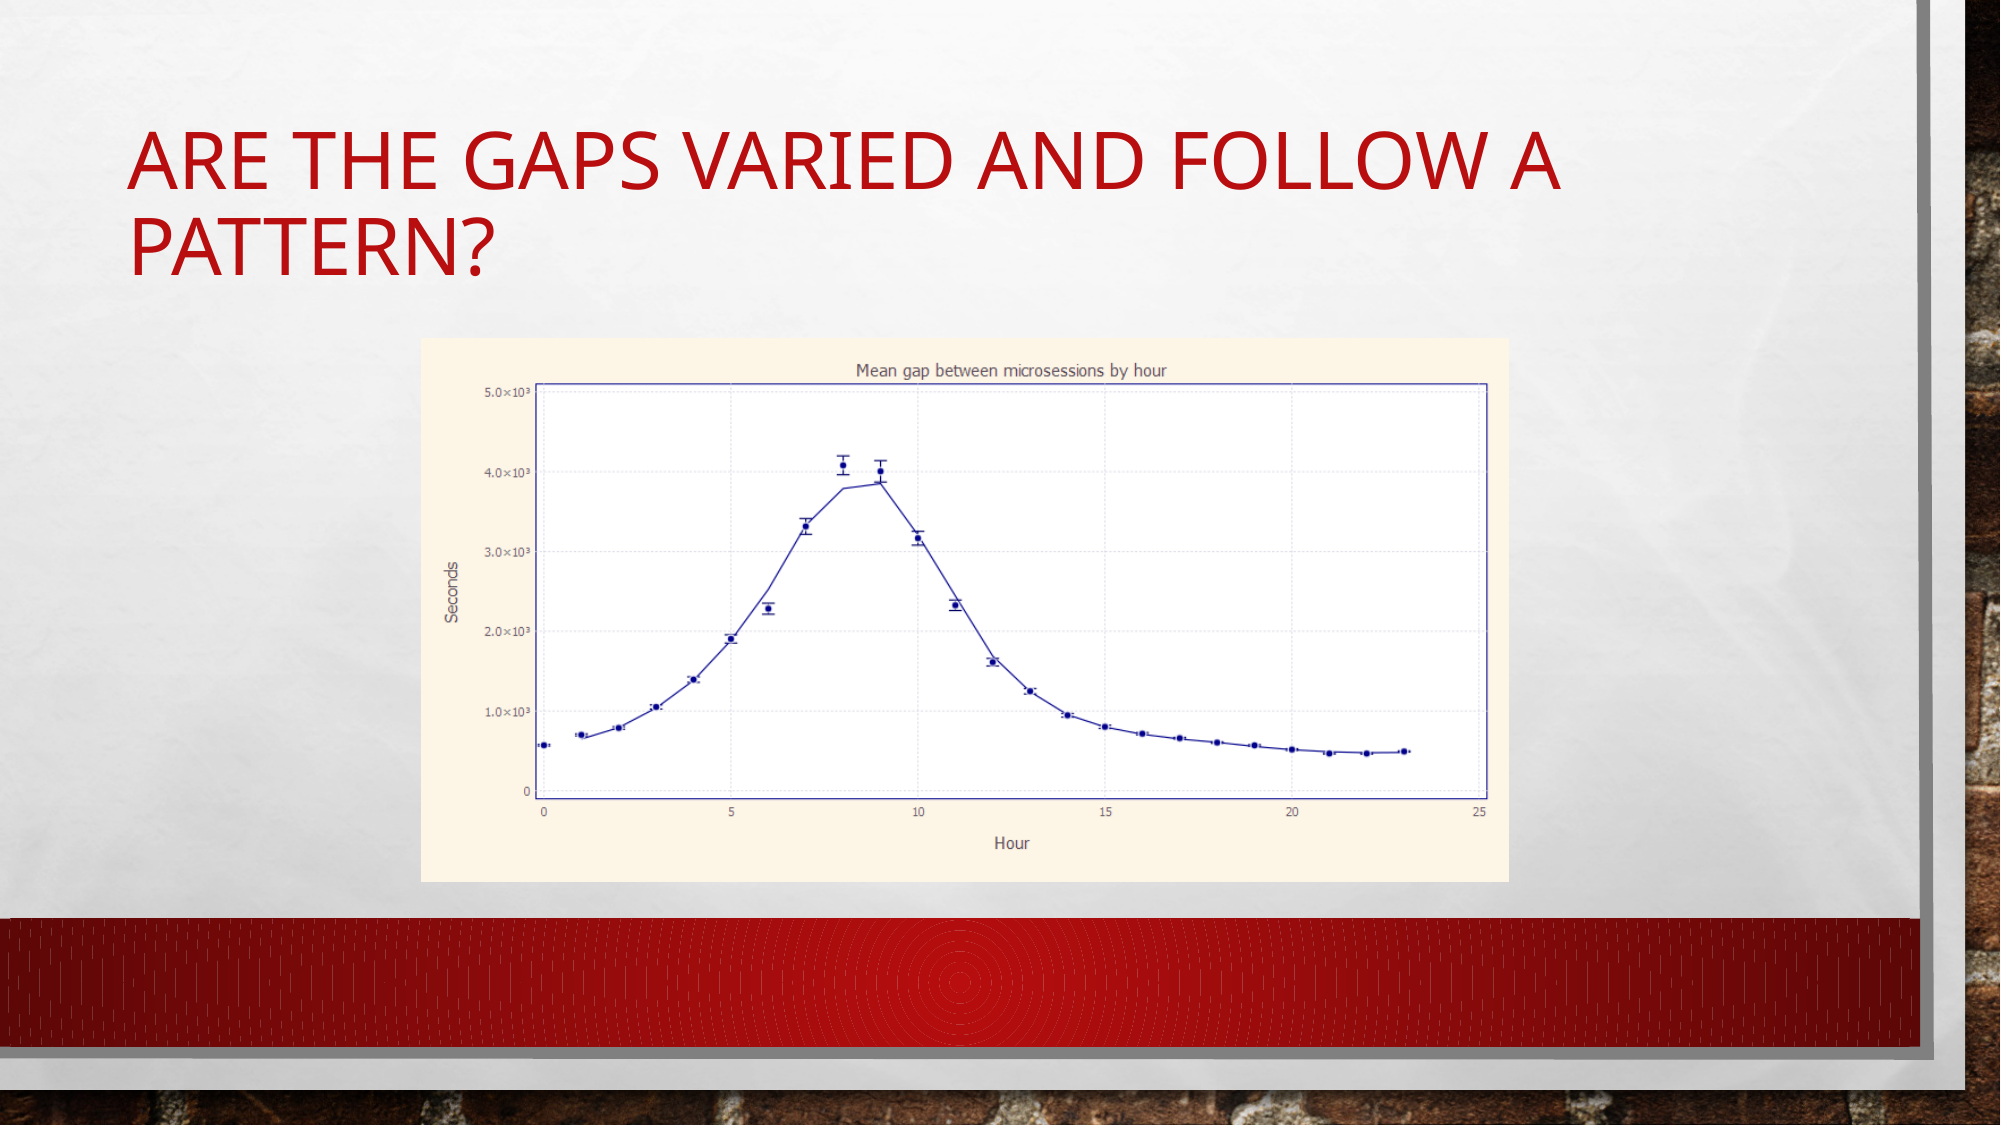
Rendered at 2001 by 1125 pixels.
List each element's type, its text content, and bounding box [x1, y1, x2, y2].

picture [0, 0, 2000, 1125]
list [421, 338, 1509, 883]
title Are the gaps varied and follow a pattern? [112, 112, 1818, 302]
